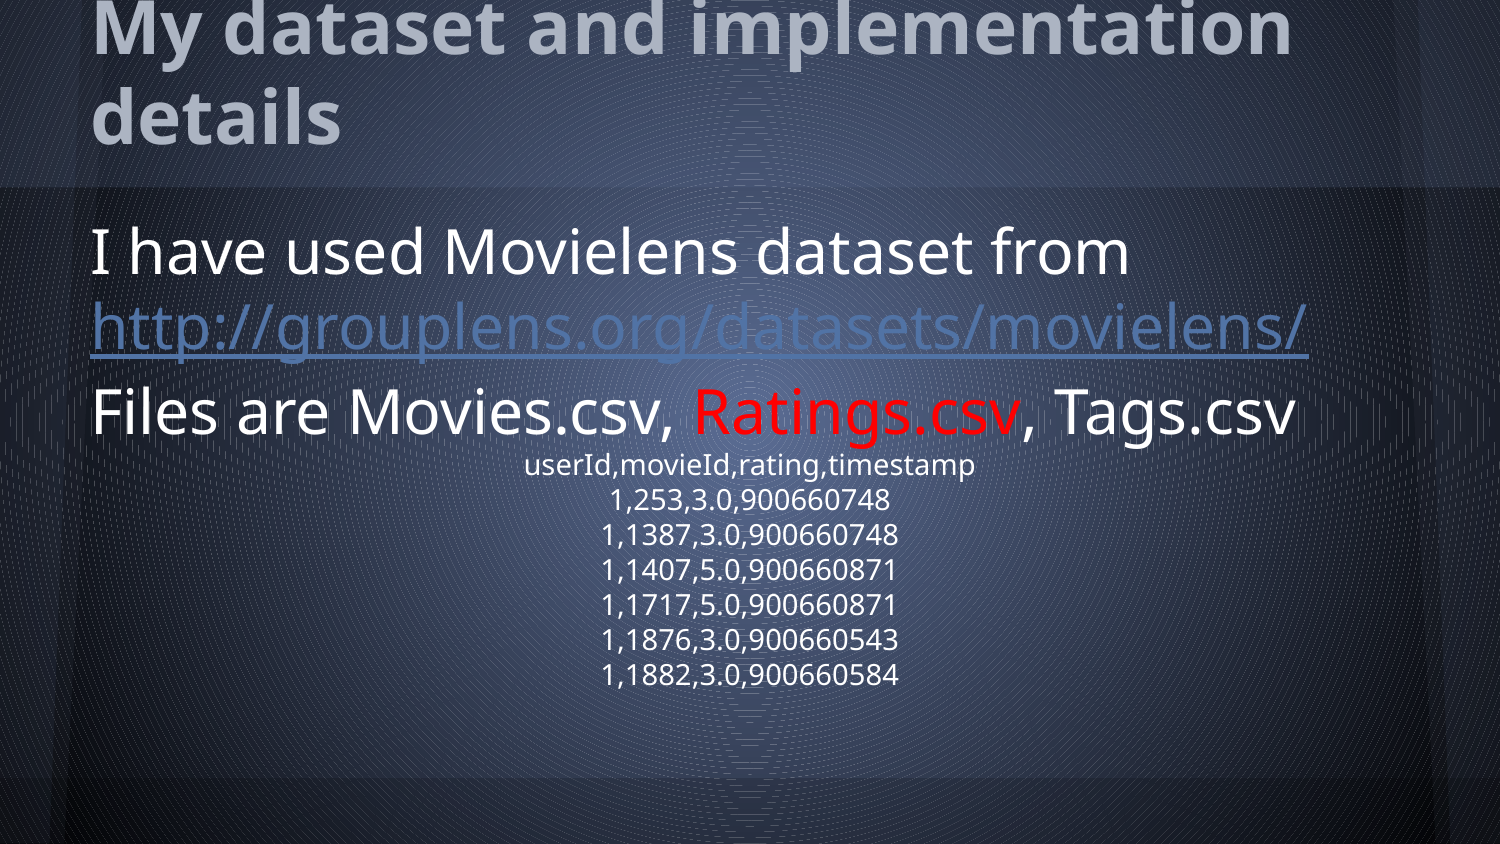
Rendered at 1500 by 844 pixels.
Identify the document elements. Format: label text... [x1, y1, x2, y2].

title My dataset and implementation details [75, 33, 1425, 175]
list I have used Movielens dataset from http://grouplens.org/datasets/movielens/ Files are Movies.csv, Ratings.csv, Tags.csv userId,movieId,rating,timestamp 1,253,3.0,900660748 1,1387,3.0,900660748 1,1407,5.0,900660871 1,1717,5.0,900660871 1,1876,3.0,900660543 1,1882,3.0,900660584 [75, 196, 1425, 808]
